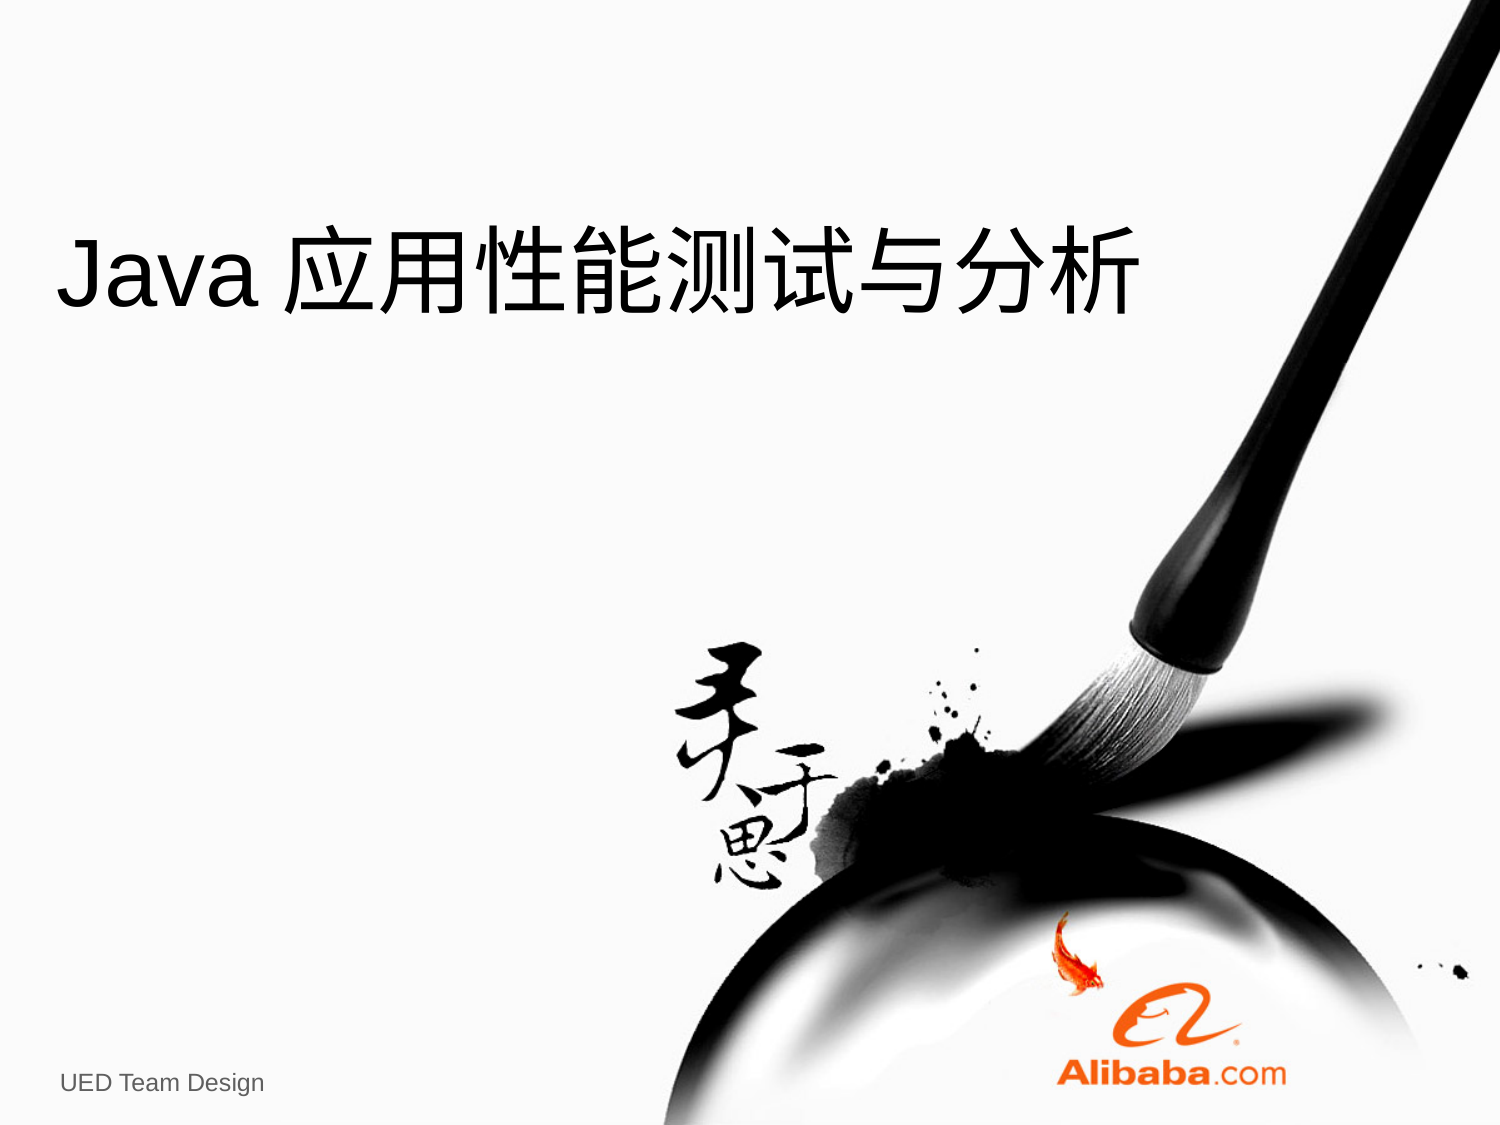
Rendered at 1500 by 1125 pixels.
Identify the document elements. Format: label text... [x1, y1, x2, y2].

text_box UED Team Design [44, 1058, 287, 1104]
title Java应用性能测试与分析 [41, 139, 1400, 334]
picture [0, 0, 1500, 1125]
